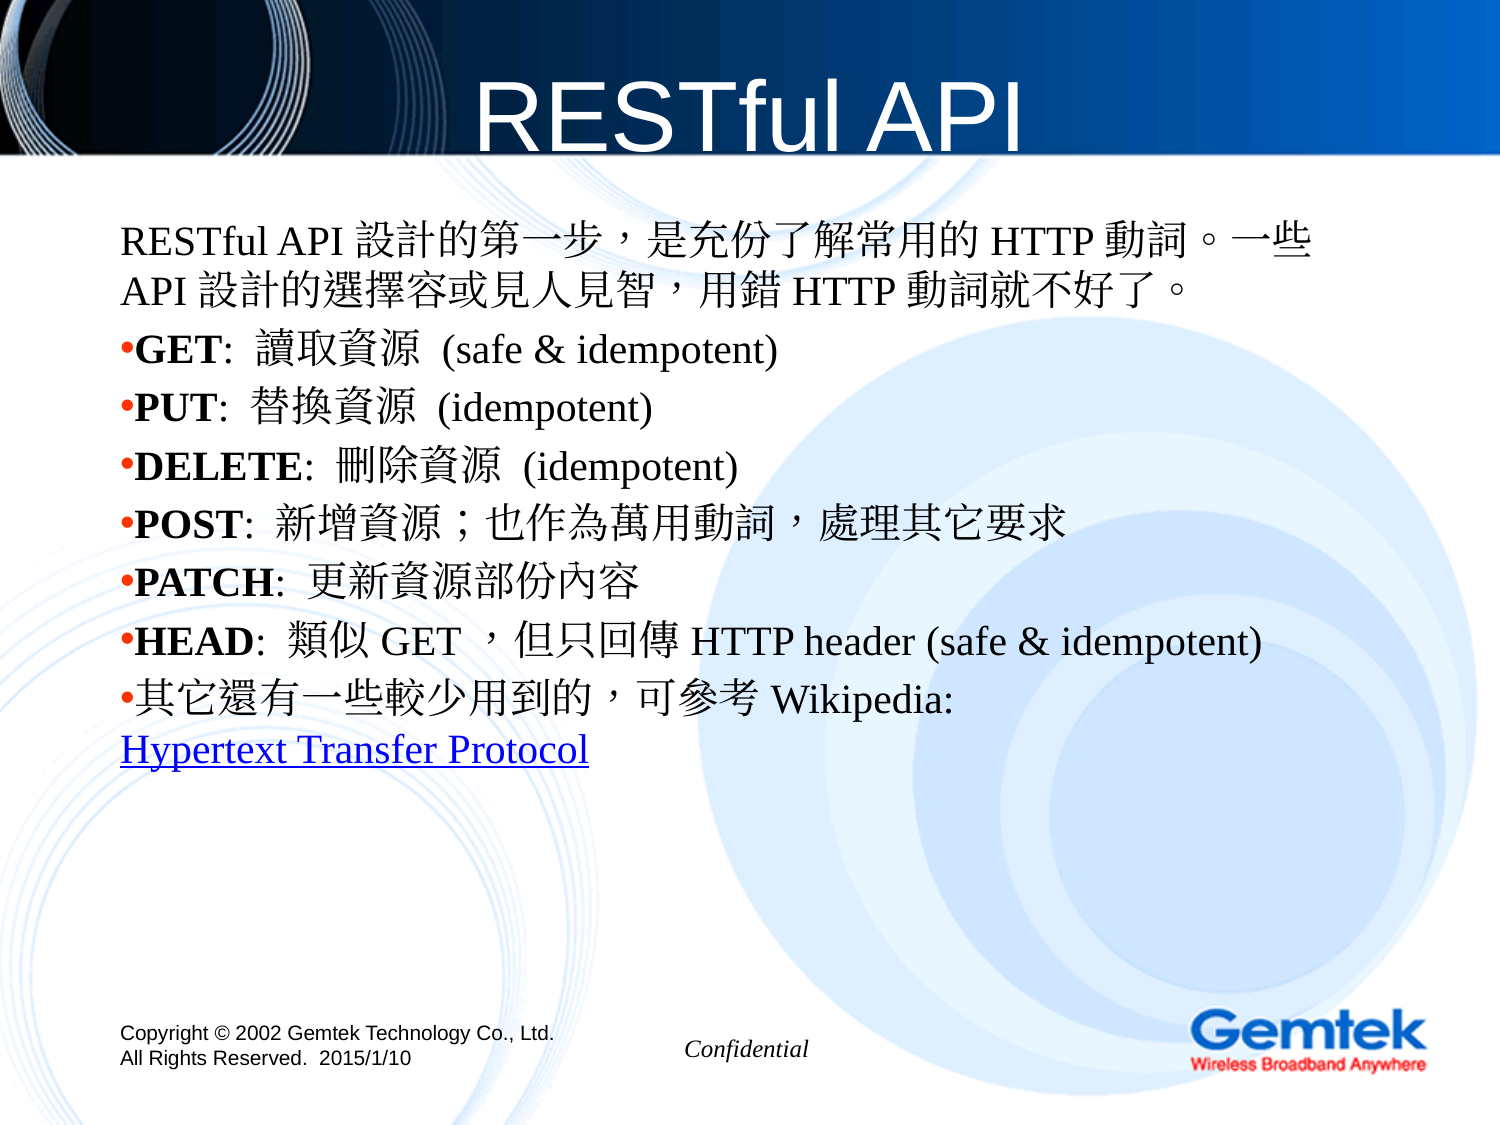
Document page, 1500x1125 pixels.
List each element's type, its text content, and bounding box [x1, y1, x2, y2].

title RESTful API [111, 43, 1388, 192]
list RESTful API設計的第一步，是充份了解常用的HTTP動詞。一些API設計的選擇容或見人見智，用錯HTTP動詞就不好了。 GET: 讀取資源 (safe & idempotent) PUT: 替換資源 (idempotent) DELETE: 刪除資源 (idempotent) POST: 新增資源；也作為萬用動詞，處理其它要求 PATCH: 更新資源部份內容 HEAD: 類似GET，但只回傳HTTP header (safe & idempotent) 其它還有一些較少用到的，可參考Wikipedia: Hypertext Transfer Protocol [111, 205, 1388, 980]
picture [0, 0, 1500, 1125]
